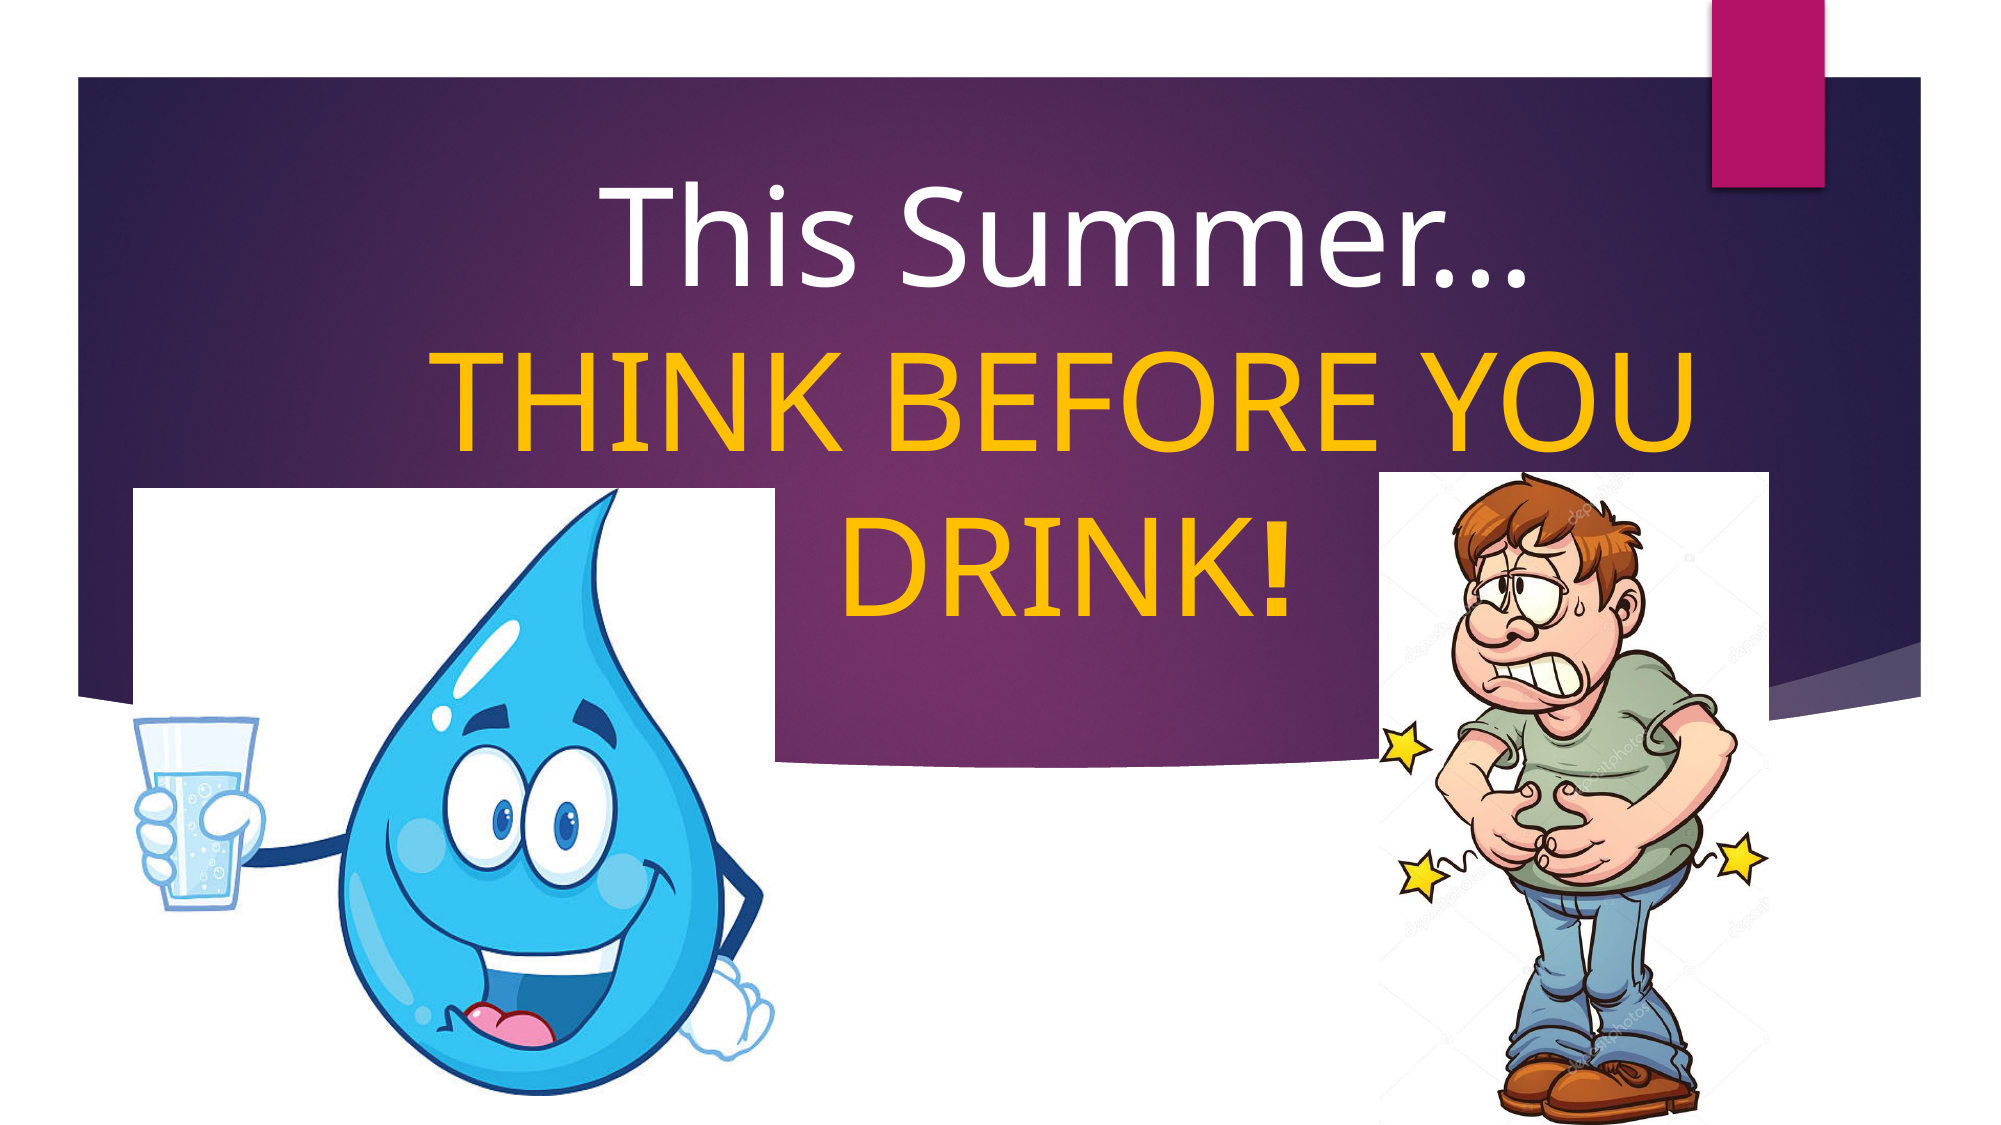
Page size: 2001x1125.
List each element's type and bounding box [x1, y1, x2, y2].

picture [133, 488, 776, 1096]
picture [1379, 472, 1769, 1125]
text_box [0, 0, 2000, 1125]
